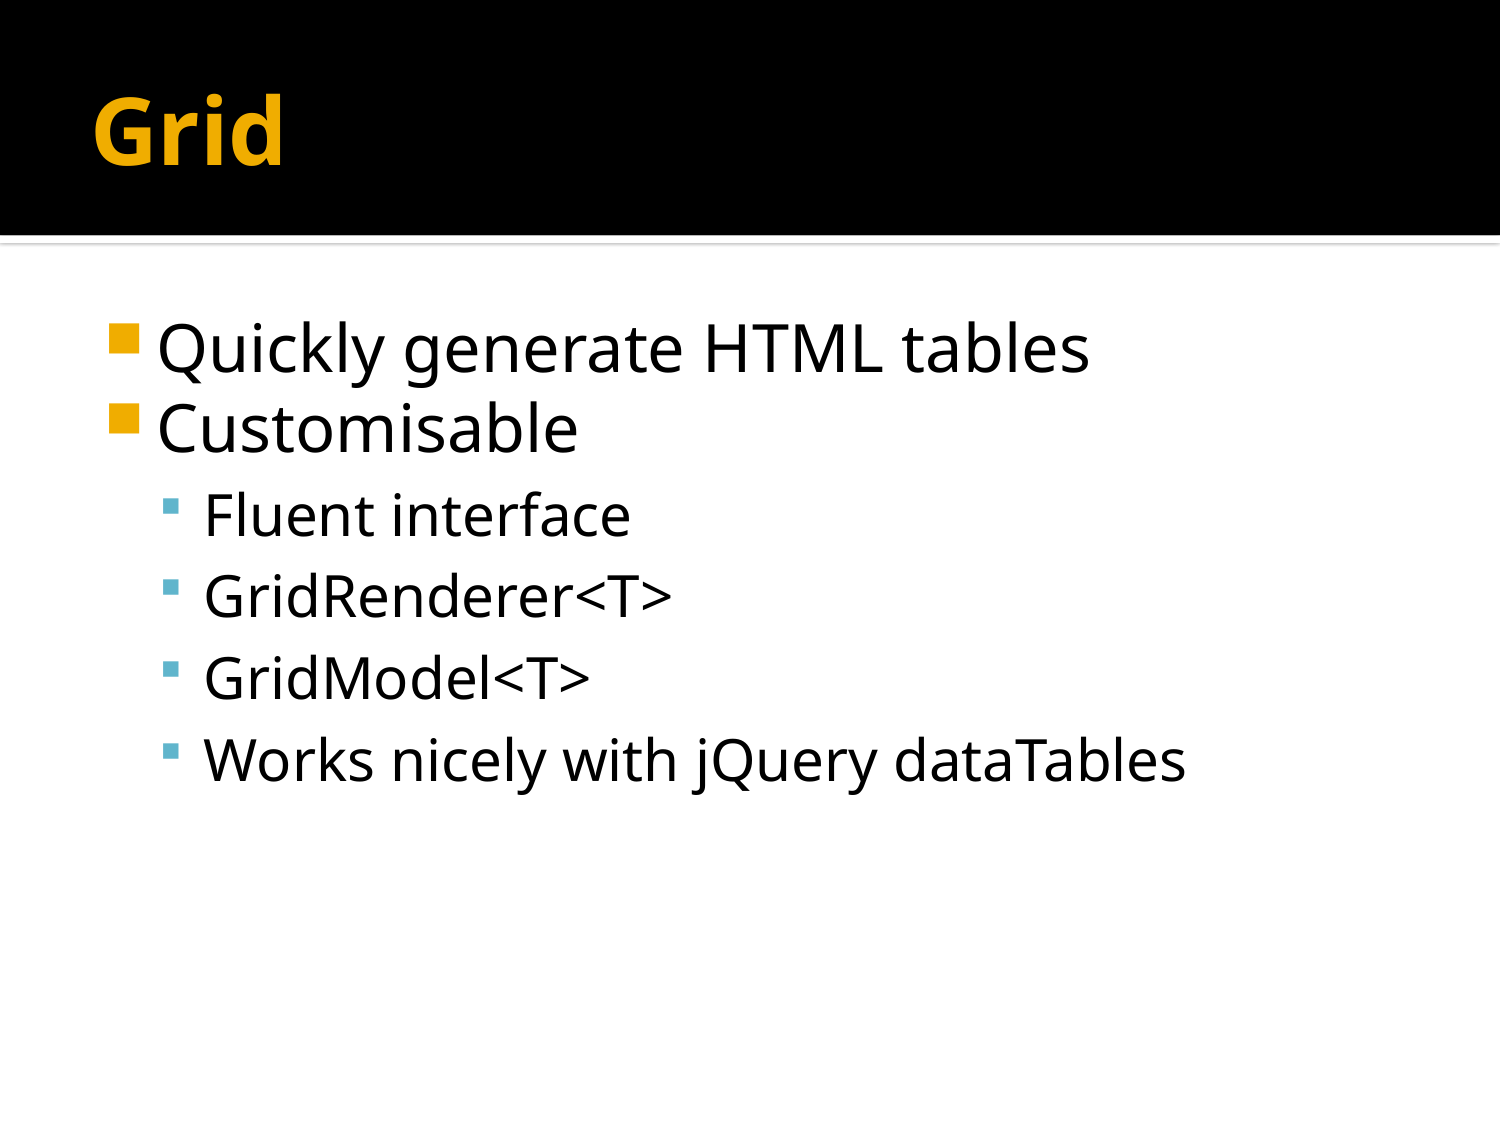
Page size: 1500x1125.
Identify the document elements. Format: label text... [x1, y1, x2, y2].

list Quickly generate HTML tables Customisable Fluent interface GridRenderer<T> GridModel<T> Works nicely with jQuery dataTables [75, 291, 1425, 1050]
title Grid [75, 25, 1425, 231]
